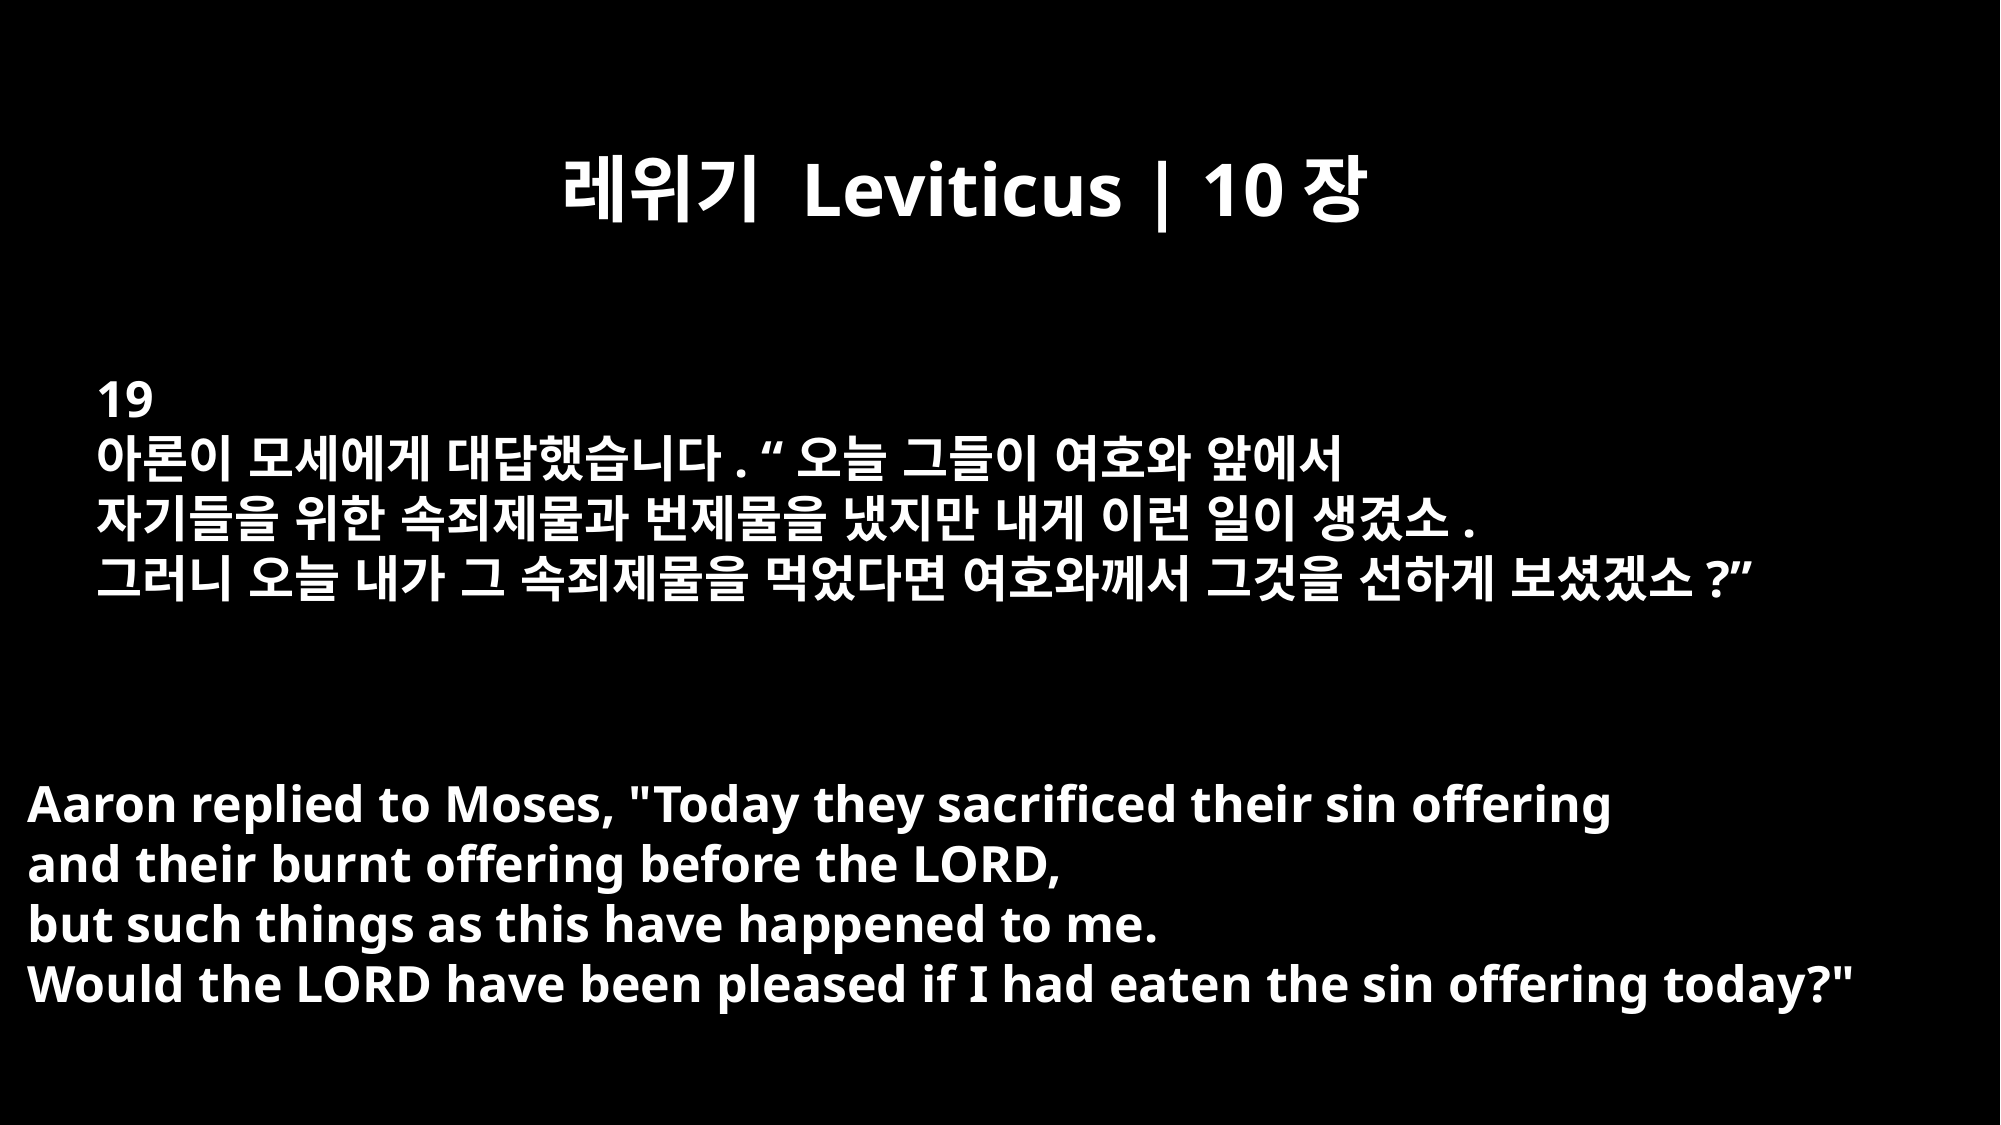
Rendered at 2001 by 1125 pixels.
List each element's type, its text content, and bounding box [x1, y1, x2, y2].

text_box 19 아론이 모세에게 대답했습니다. “오늘 그들이 여호와 앞에서 자기들을 위한 속죄제물과 번제물을 냈지만 내게 이런 일이 생겼소. 그러니 오늘 내가 그 속죄제물을 먹었다면 여호와께서 그것을 선하게 보셨겠소?” [82, 359, 1768, 615]
text_box Aaron replied to Moses, "Today they sacrificed their sin offering and their burnt offering before the LORD, but such things as this have happened to me. Would the LORD have been pleased if I had eaten the sin offering today?" [12, 764, 1871, 1020]
text_box 레위기 Leviticus | 10장 [546, 136, 1386, 239]
